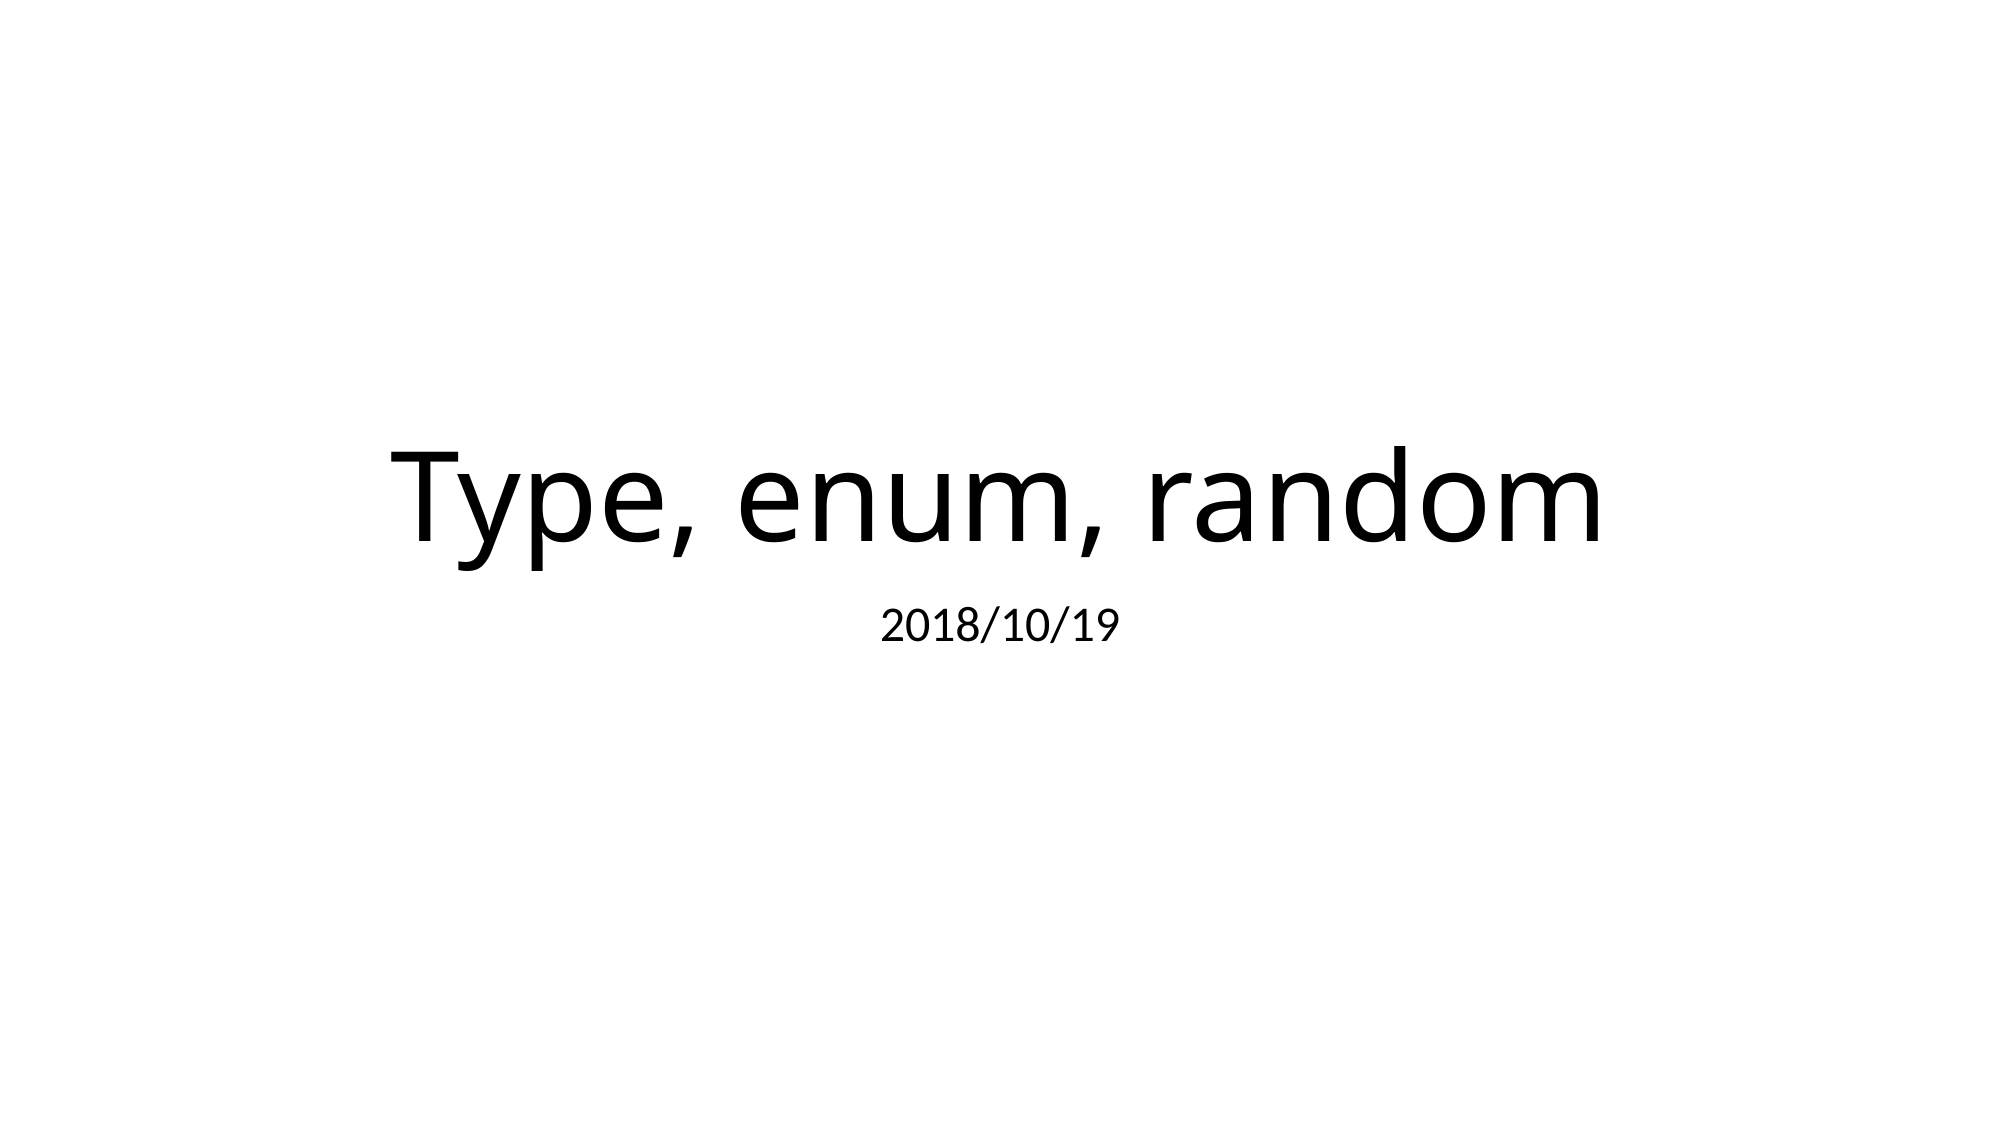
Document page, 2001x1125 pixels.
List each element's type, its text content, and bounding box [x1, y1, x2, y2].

title Type, enum, random [249, 184, 1750, 576]
subtitle 2018/10/19 [249, 590, 1750, 863]
